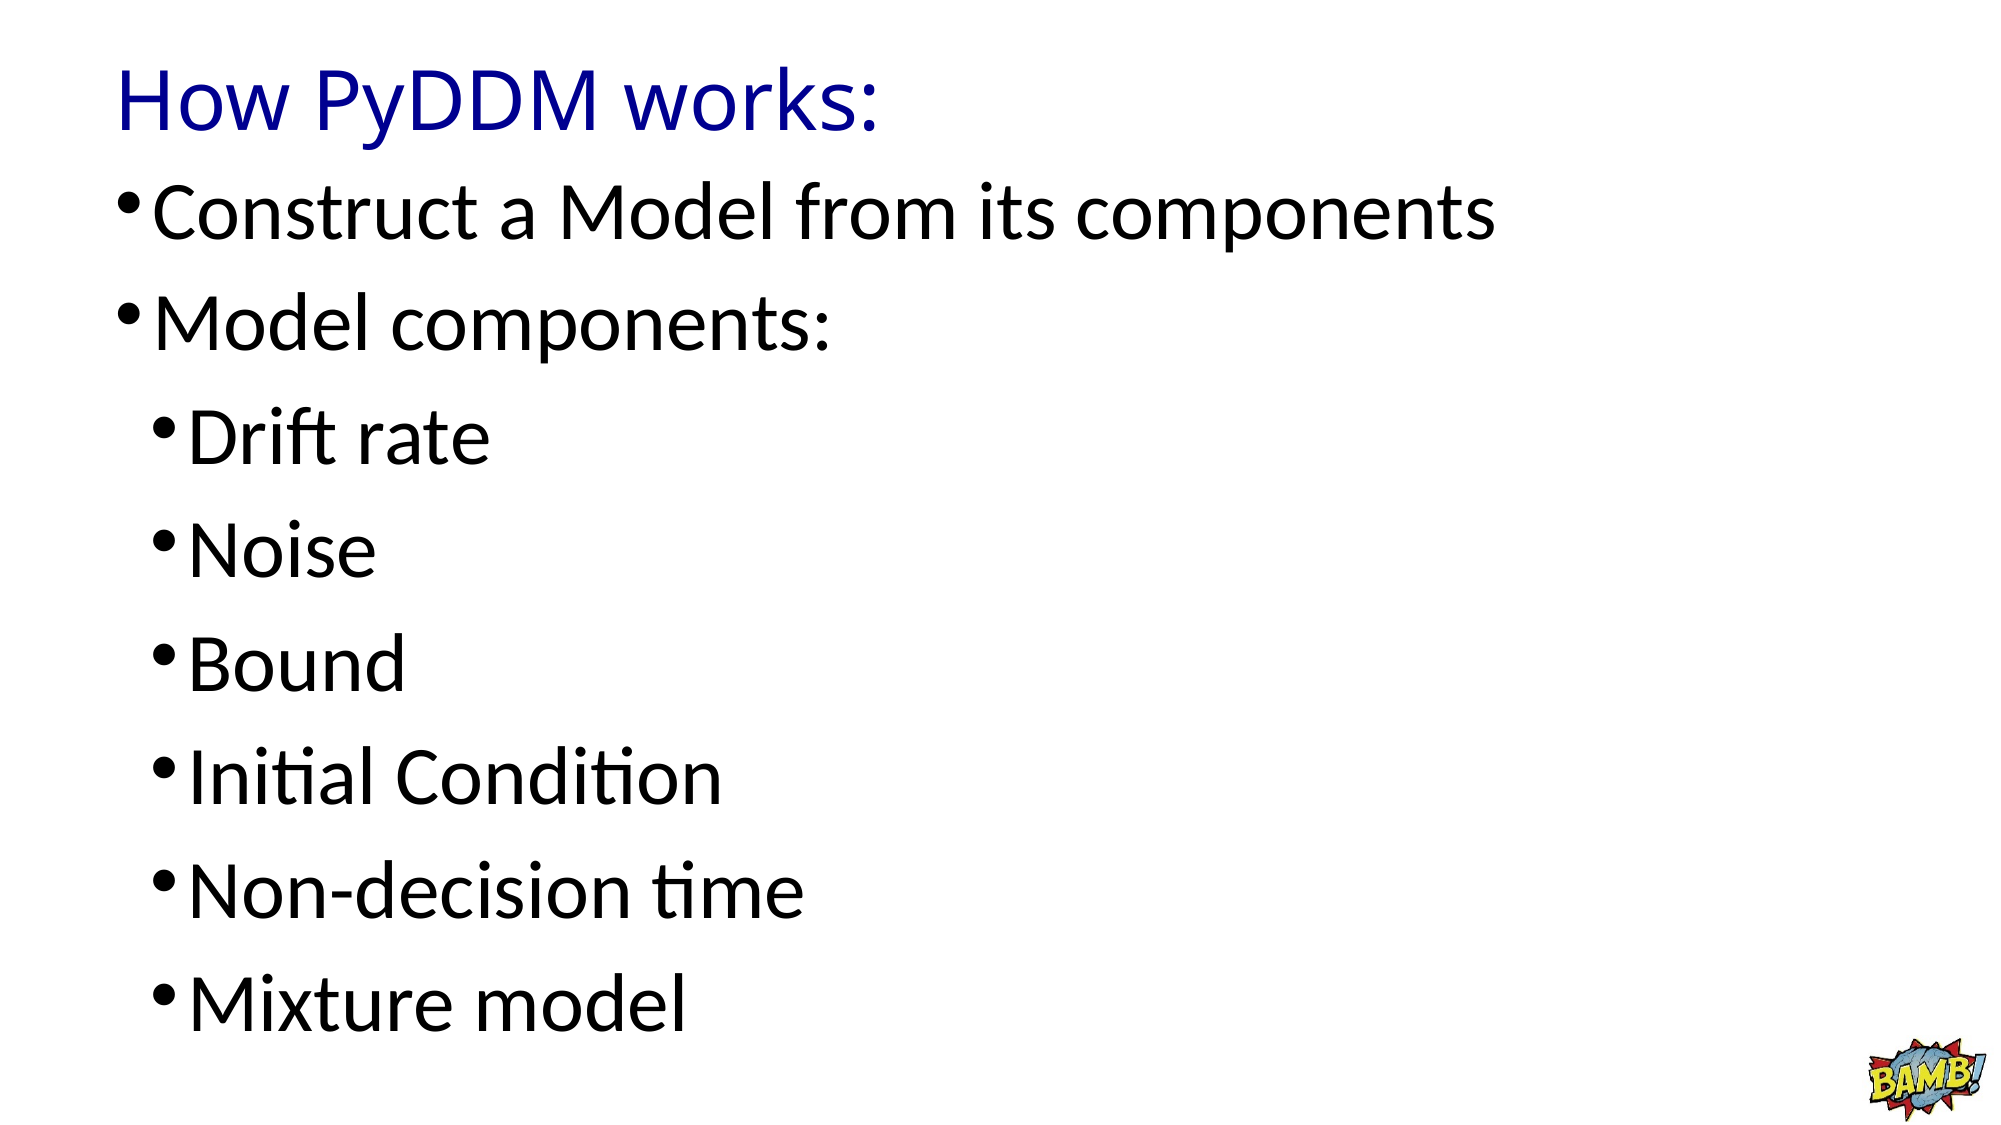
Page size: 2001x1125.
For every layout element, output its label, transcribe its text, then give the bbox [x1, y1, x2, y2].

text_box Construct a Model from its components Model components: Drift rate Noise Bound Initial Condition Non-decision time Mixture model [100, 160, 1860, 1063]
picture [1862, 1035, 1994, 1123]
title How PyDDM works: [99, 10, 1900, 198]
